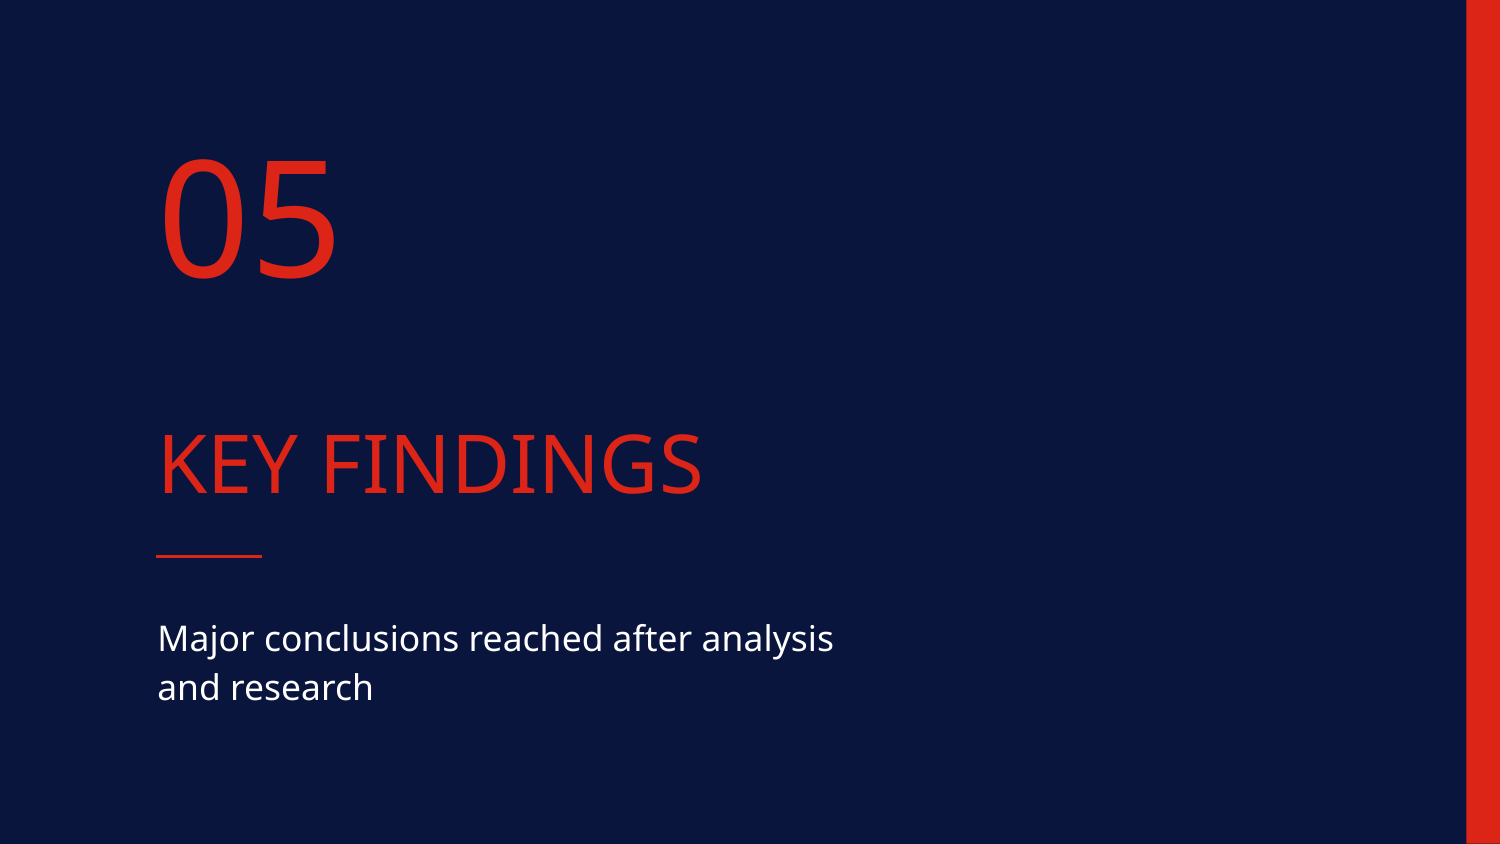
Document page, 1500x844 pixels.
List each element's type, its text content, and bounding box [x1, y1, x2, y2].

subtitle Major conclusions reached after analysis and research [142, 594, 882, 669]
title KEY FINDINGS [142, 404, 882, 519]
title 05 [142, 90, 408, 325]
